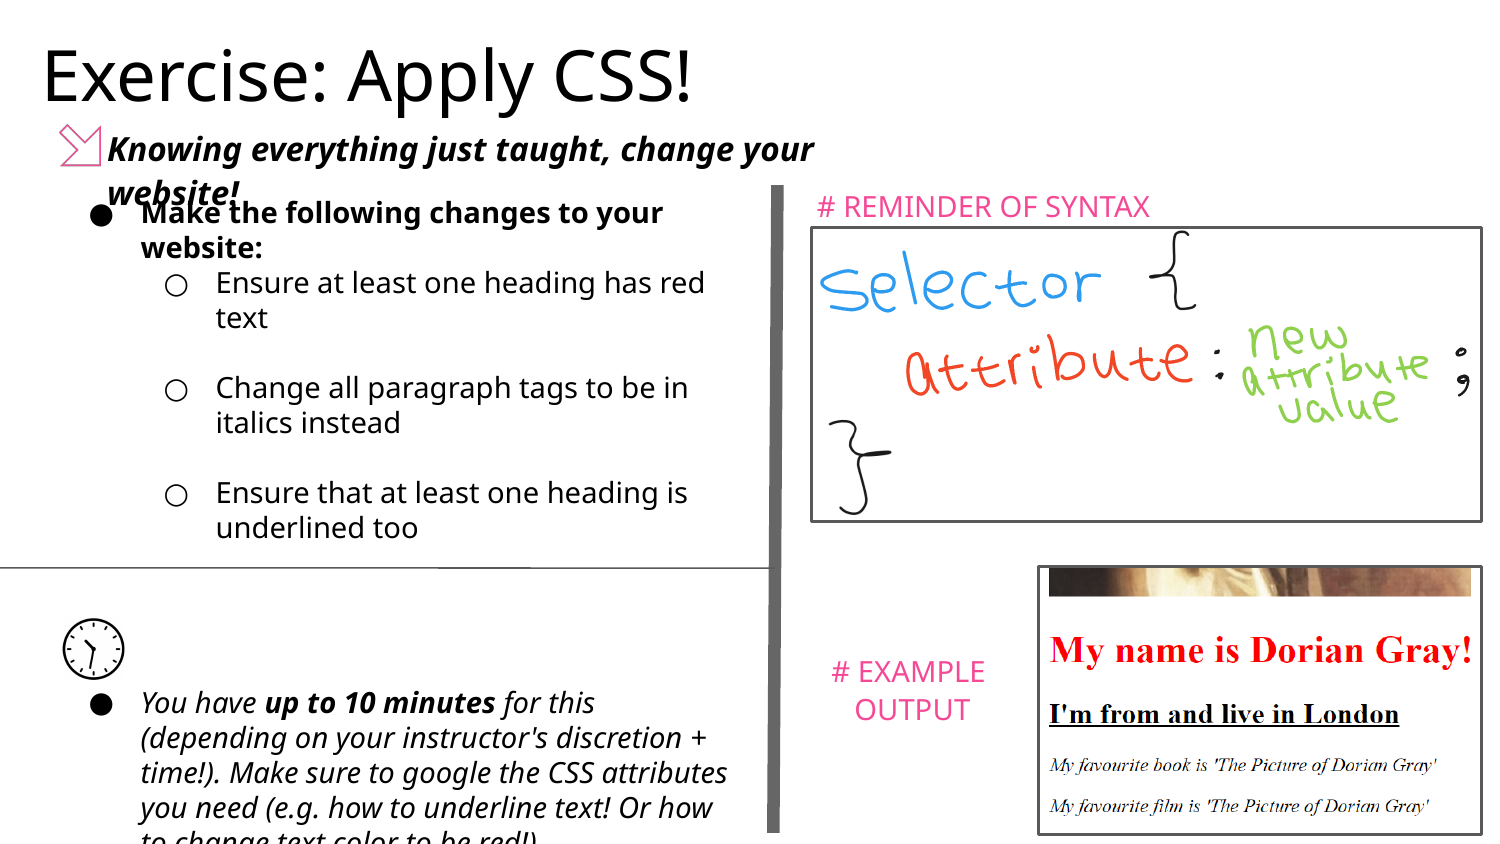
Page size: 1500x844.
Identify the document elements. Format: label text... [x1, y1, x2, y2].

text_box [50, 116, 887, 180]
picture [61, 617, 125, 681]
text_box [773, 184, 778, 833]
text_box # REMINDER OF SYNTAX [801, 170, 1306, 250]
picture [812, 229, 1480, 521]
text_box Make the following changes to your website: Ensure at least one heading has red text Change all paragraph tags to be in italics instead Ensure that at least one heading is underlined too You have up to 10 minutes for this (depending on your instructor's discretion + time!). Make sure to google the CSS attributes you need (e.g. how to underline text! Or how to change text color to be red!). [50, 187, 750, 566]
text_box Exercise: Apply CSS! [41, 57, 1254, 142]
picture [1039, 567, 1480, 834]
text_box # EXAMPLE OUTPUT [812, 634, 1005, 715]
text_box Make the following changes to your website: Ensure at least one heading has red text Change all paragraph tags to be in italics instead Ensure that at least one heading is underlined too You have up to 10 minutes for this (depending on your instructor's discretion + time!). Make sure to google the CSS attributes you need (e.g. how to underline text! Or how to change text color to be red!). [50, 577, 750, 844]
